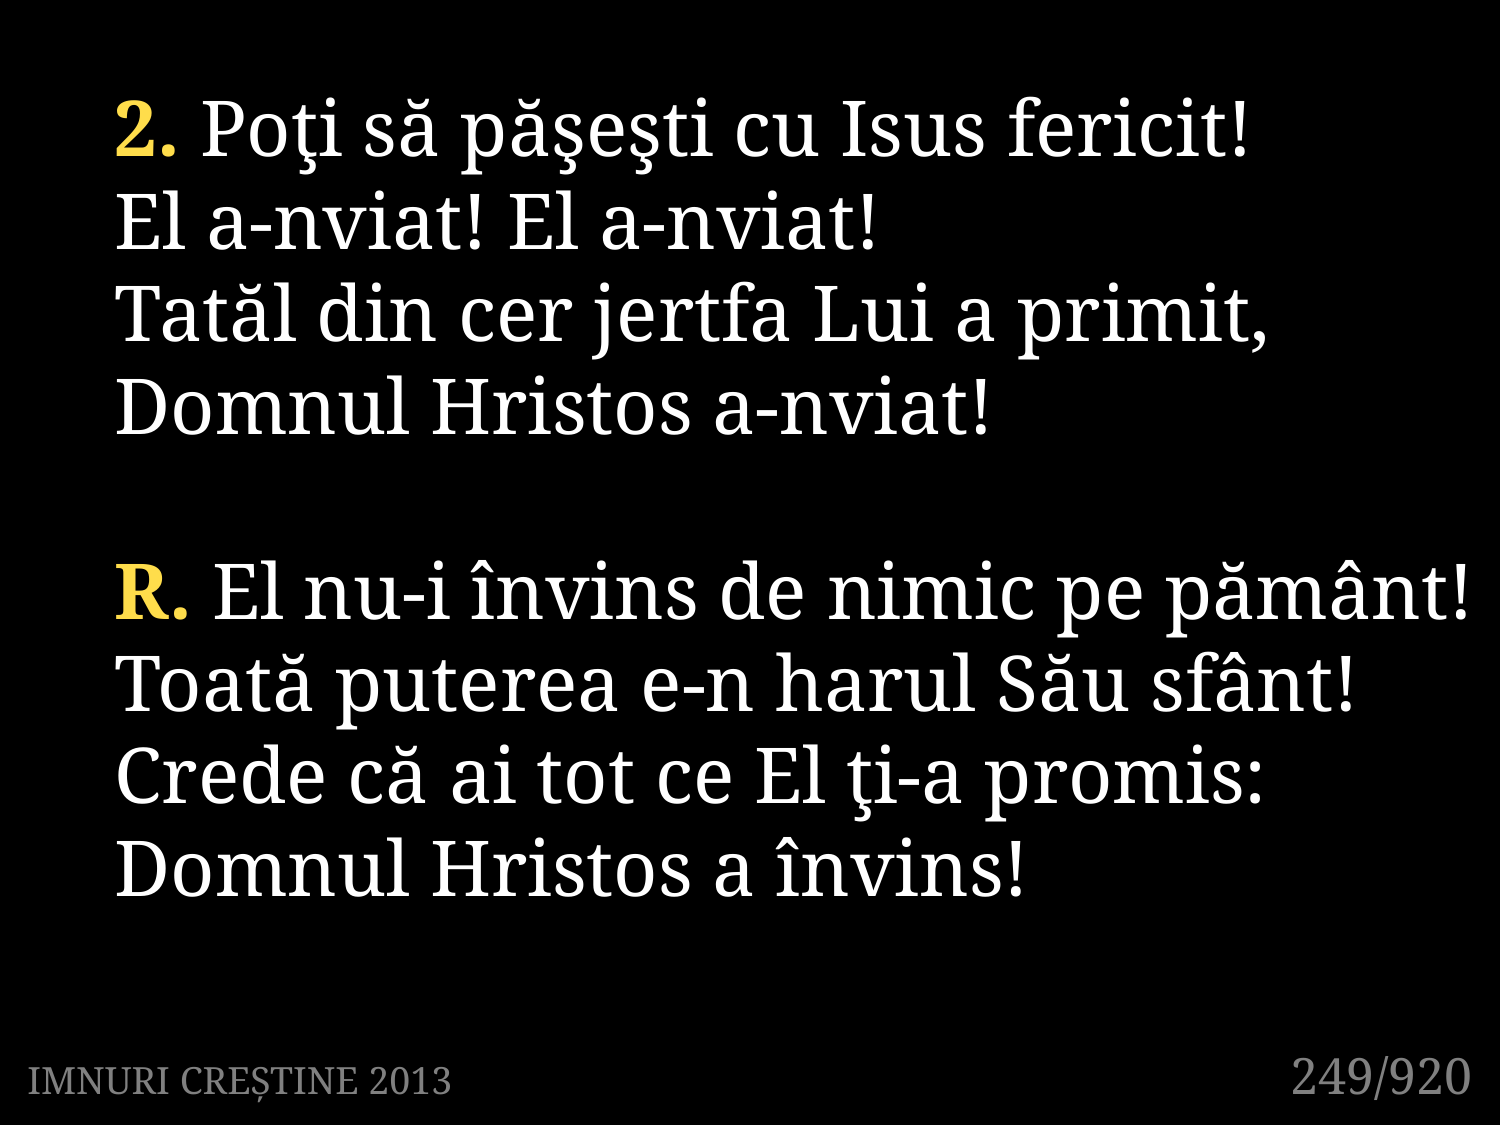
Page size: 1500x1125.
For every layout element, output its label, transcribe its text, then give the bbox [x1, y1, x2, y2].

text_box 249/920 [637, 1037, 1488, 1113]
text_box 2. Poţi să păşeşti cu Isus fericit! El a-nviat! El a-nviat! Tatăl din cer jertfa Lui a primit, Domnul Hristos a-nviat! R. El nu-i învins de nimic pe pământ! Toată puterea e-n harul Său sfânt! Crede că ai tot ce El ţi-a promis: Domnul Hristos a învins! [99, 72, 1500, 920]
text_box IMNURI CREȘTINE 2013 [12, 1049, 637, 1110]
